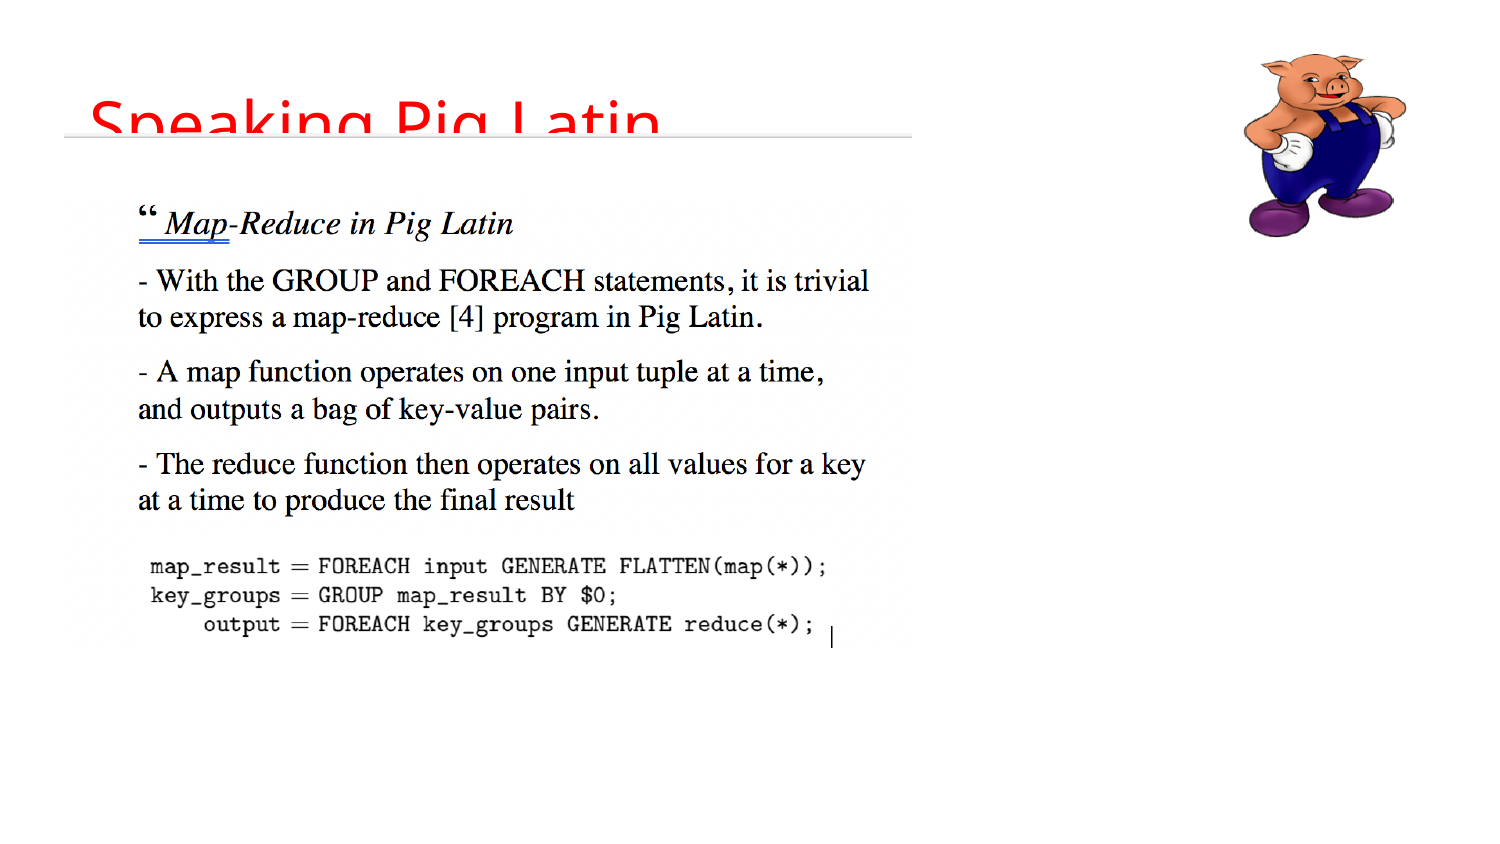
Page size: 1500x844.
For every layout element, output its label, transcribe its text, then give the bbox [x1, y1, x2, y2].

picture [1227, 31, 1417, 254]
picture [64, 133, 912, 649]
text_box Speaking Pig Latin [89, 71, 704, 132]
